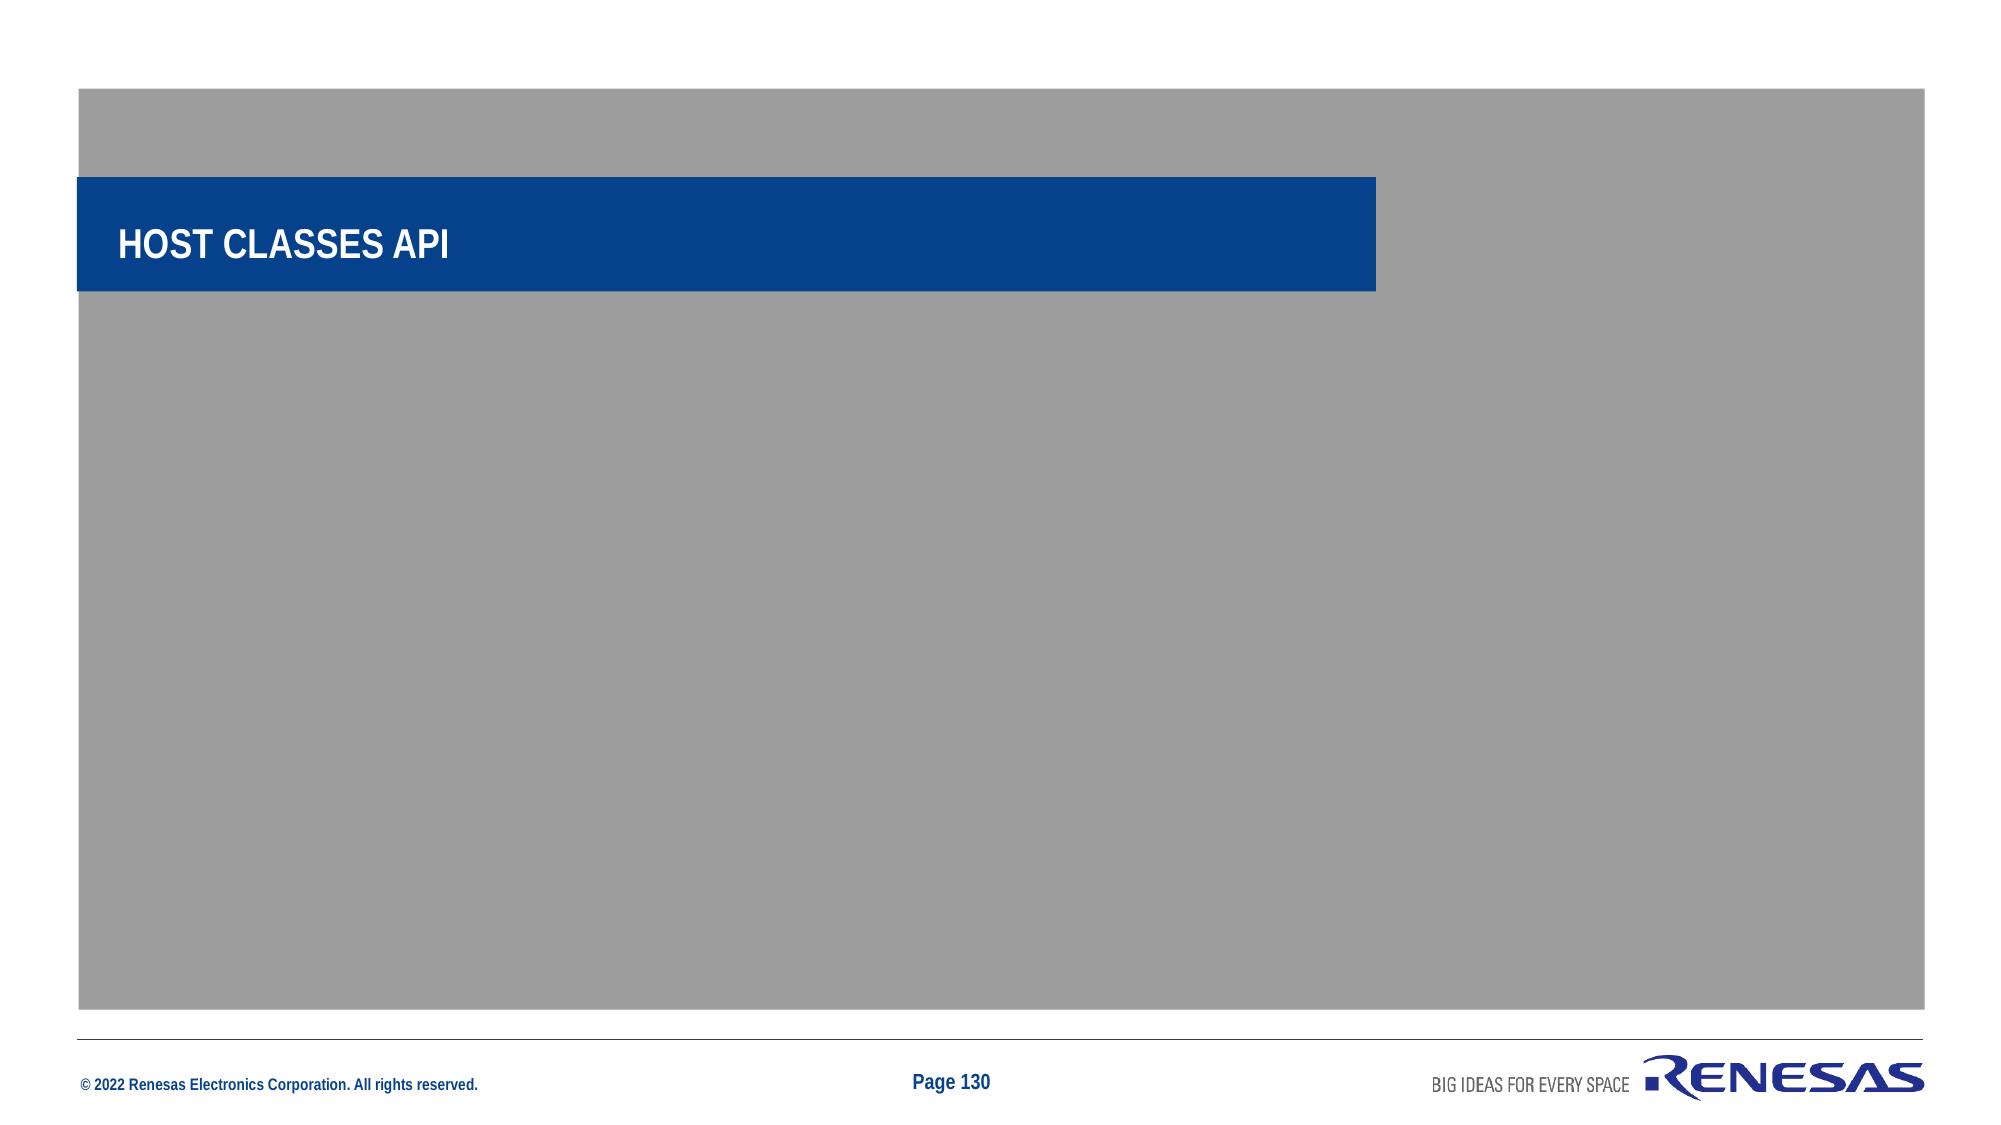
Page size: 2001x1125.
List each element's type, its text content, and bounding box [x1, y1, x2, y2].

list Host classes api [76, 177, 1376, 292]
picture [1425, 1049, 1933, 1106]
